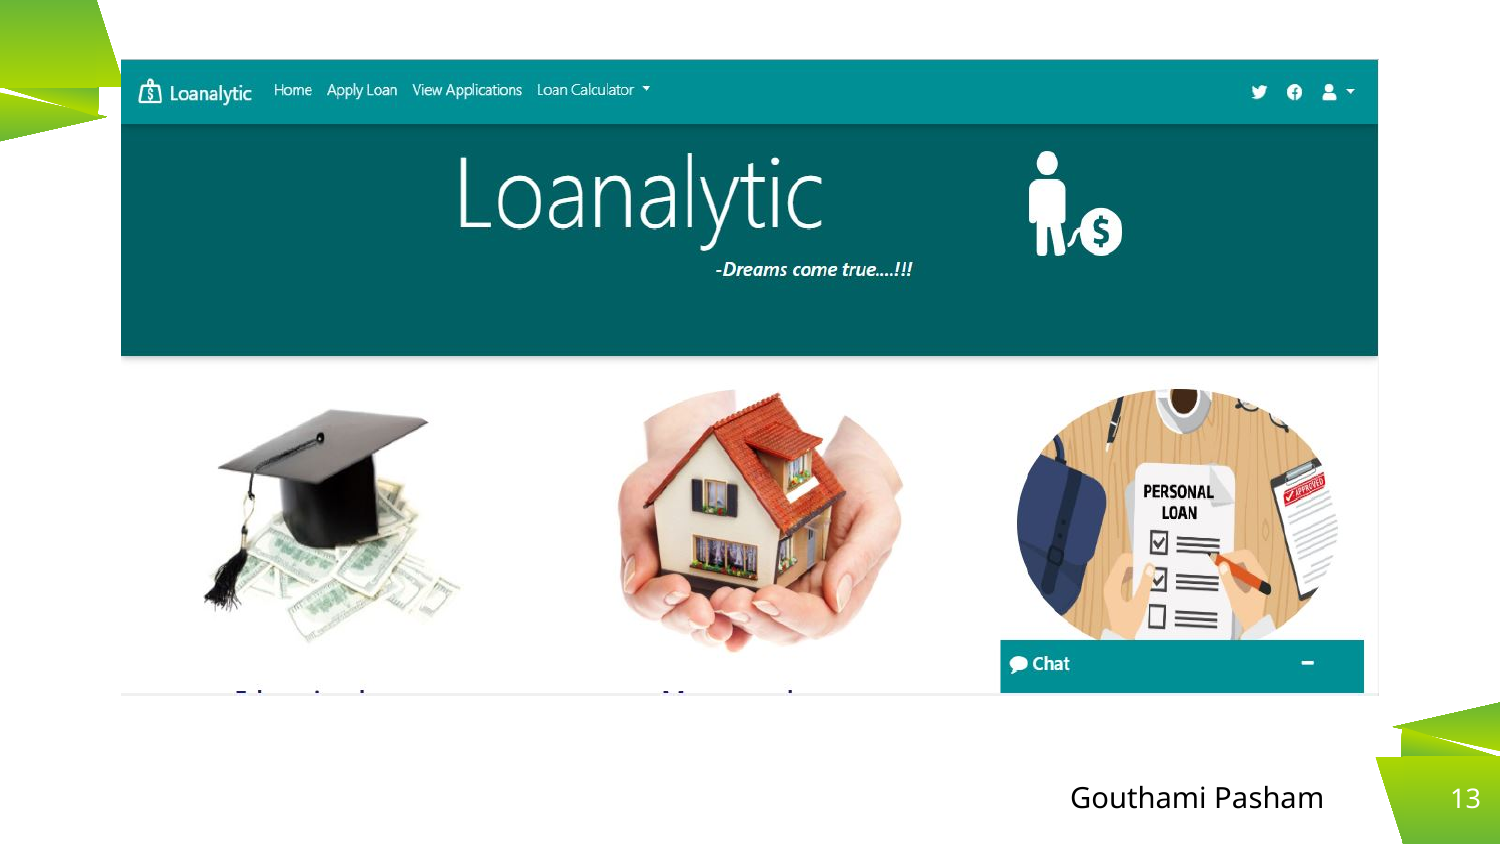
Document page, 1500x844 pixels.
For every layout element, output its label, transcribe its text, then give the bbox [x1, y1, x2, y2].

text_box Gouthami Pasham [1055, 764, 1350, 836]
picture [121, 58, 1379, 696]
slide_number ‹#› [1401, 756, 1482, 844]
